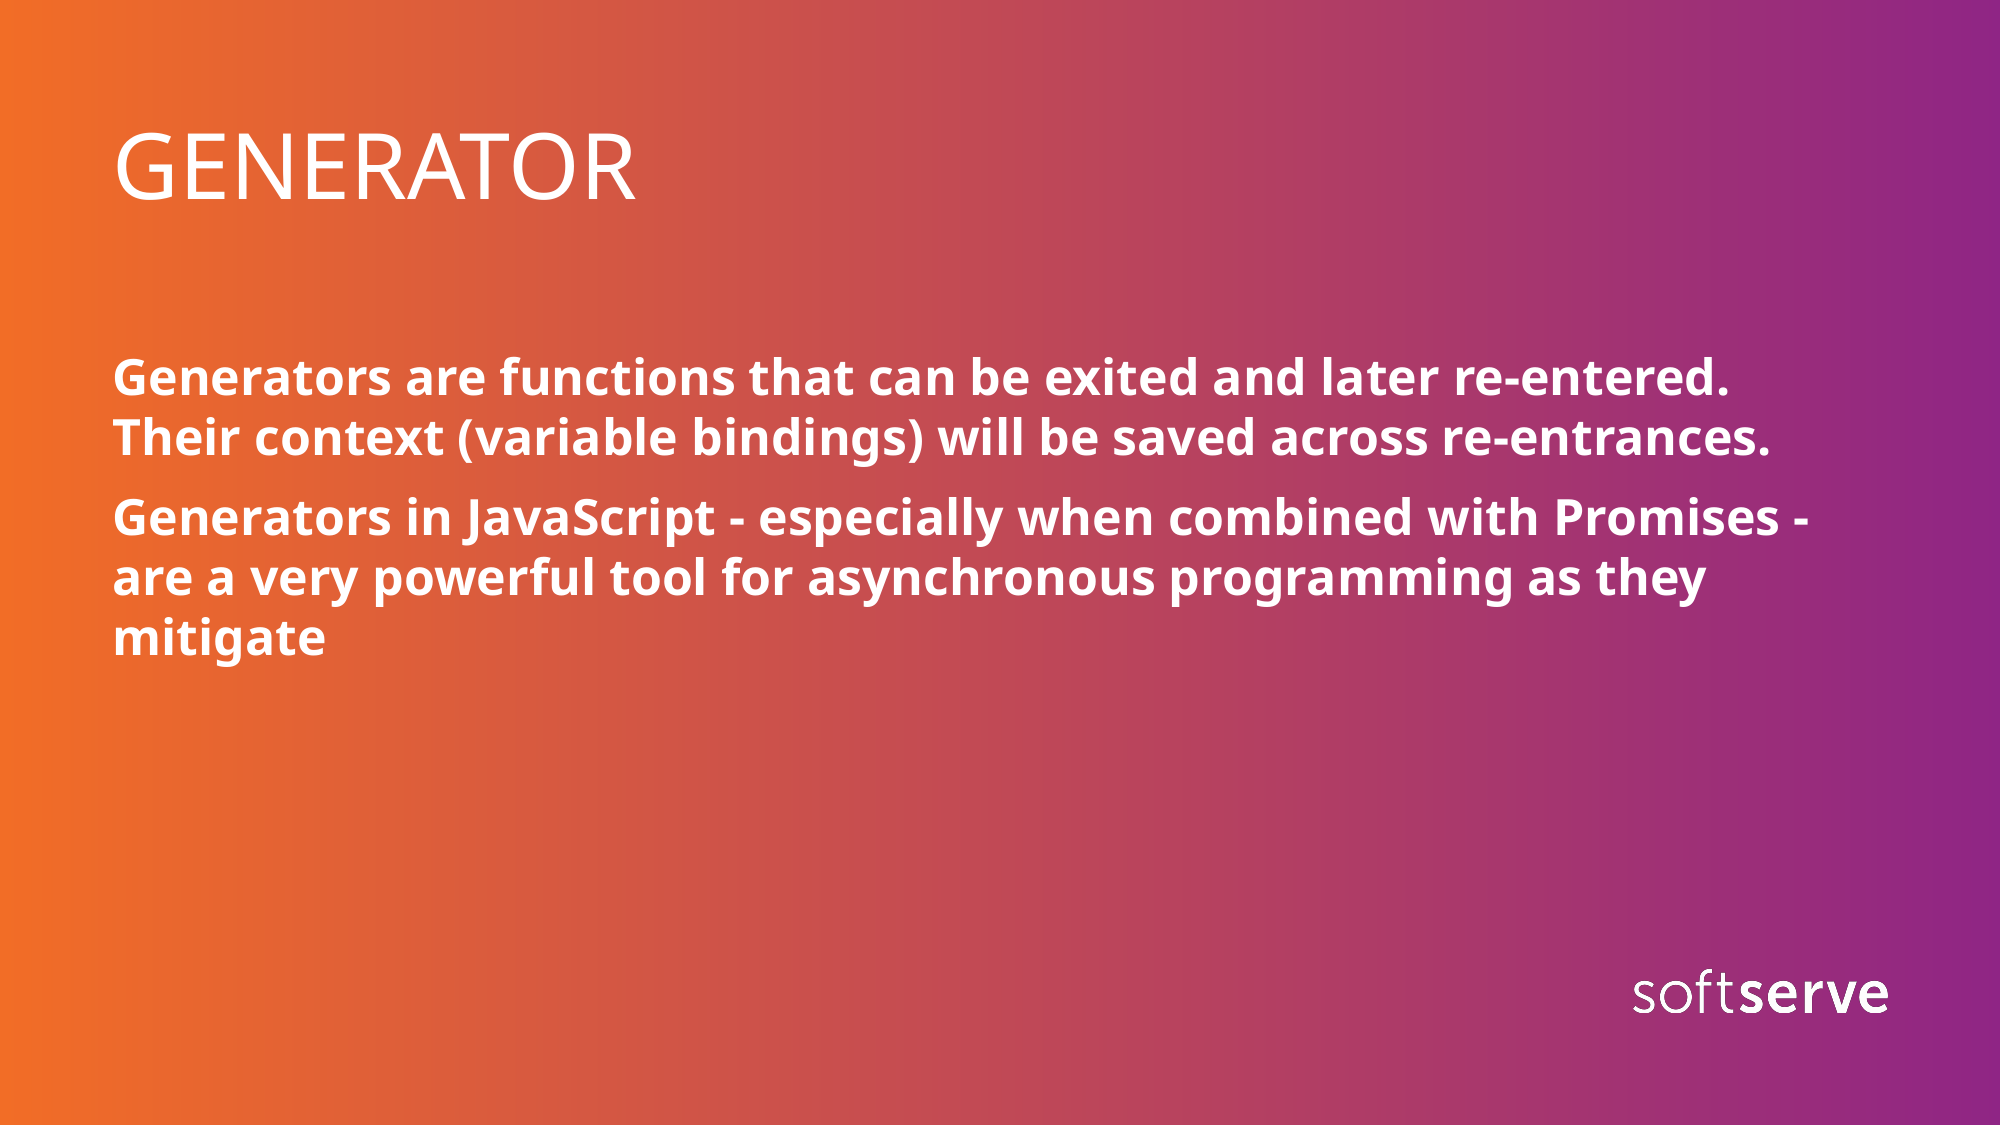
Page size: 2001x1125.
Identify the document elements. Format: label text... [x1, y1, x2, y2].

title GENERATOR [112, 112, 1888, 225]
list Generators are functions that can be exited and later re-entered. Their context (variable bindings) will be saved across re-entrances. Generators in JavaScript - especially when combined with Promises - are a very powerful tool for asynchronous programming as they mitigate [112, 337, 1888, 900]
picture [1633, 968, 1888, 1013]
